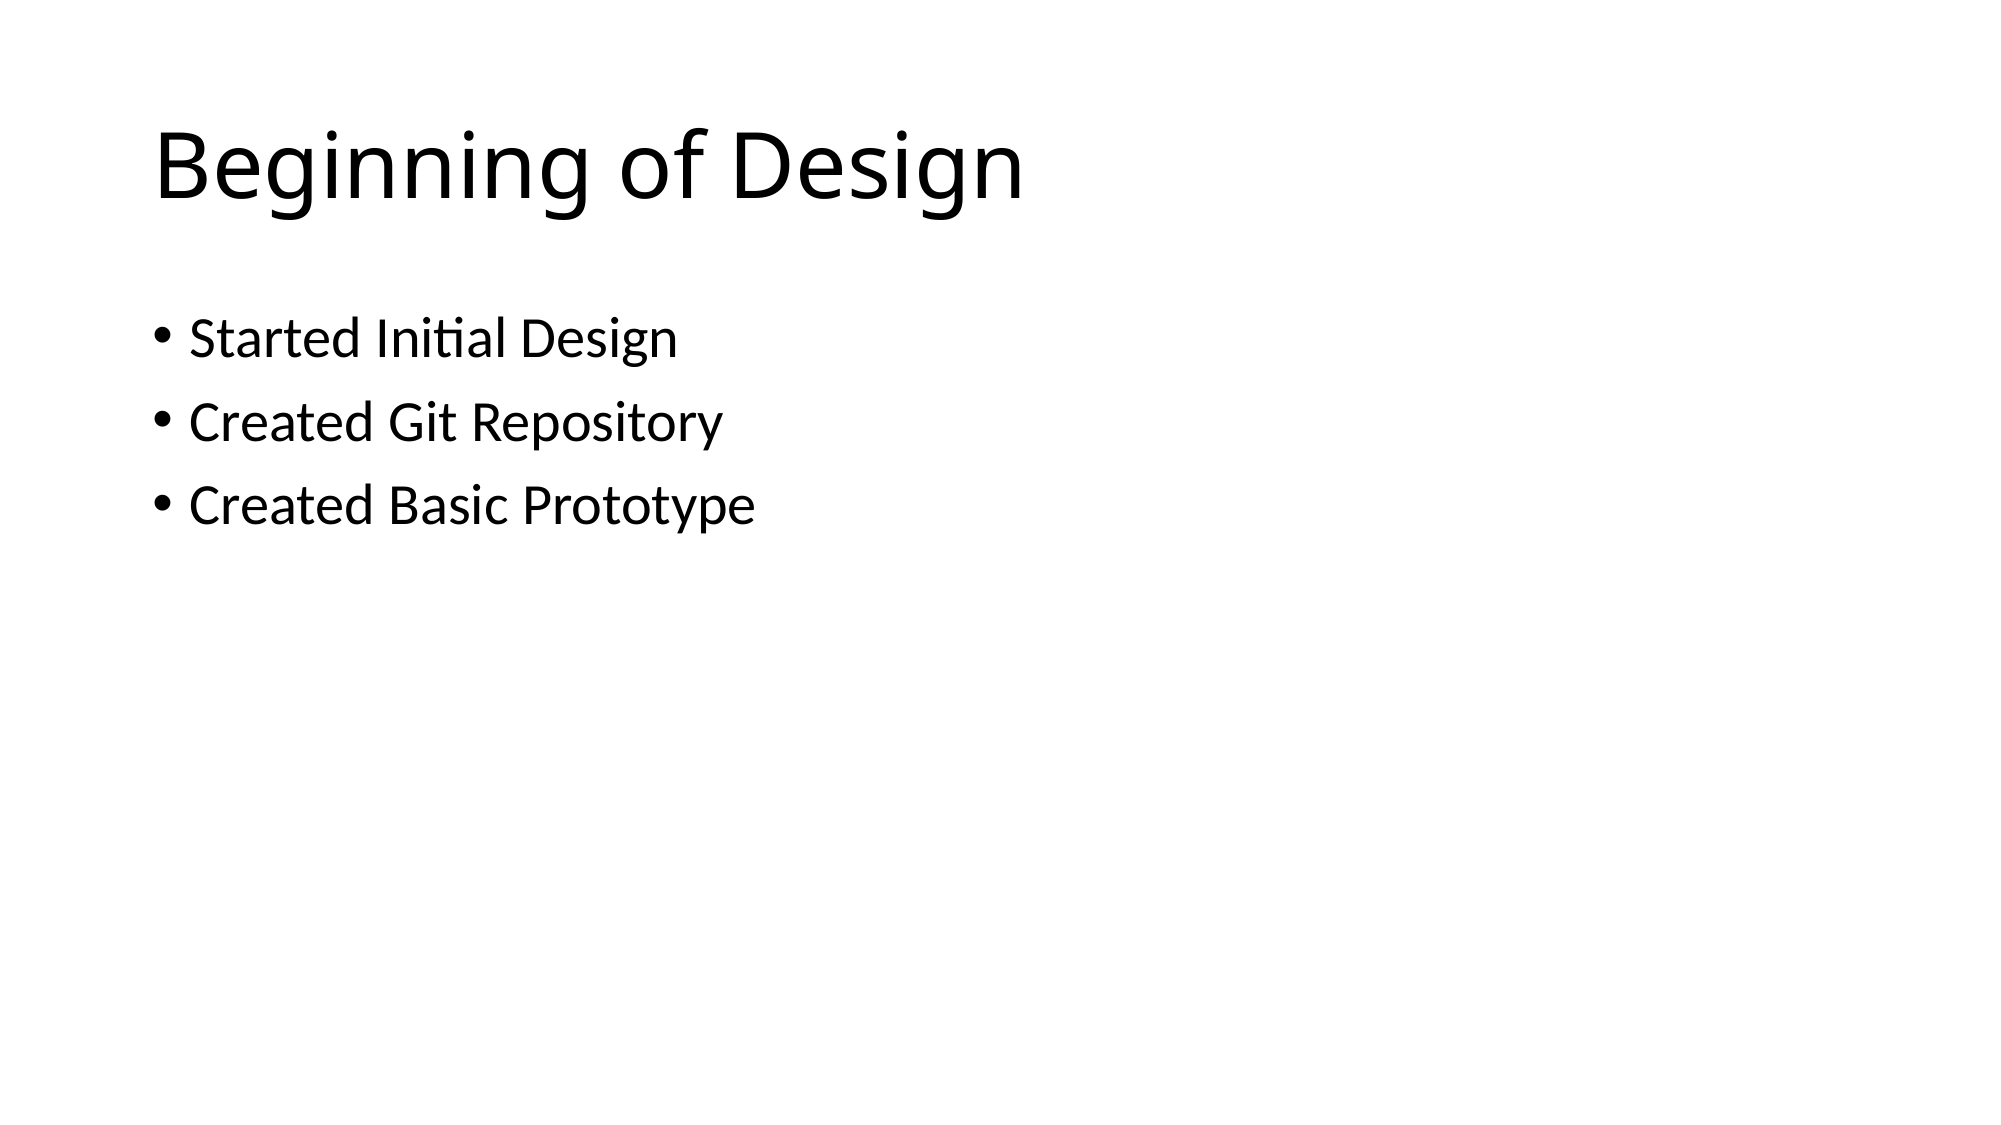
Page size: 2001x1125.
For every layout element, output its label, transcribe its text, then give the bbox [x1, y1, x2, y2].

title Beginning of Design [137, 59, 1863, 278]
list Started Initial Design Created Git Repository Created Basic Prototype [137, 299, 1863, 1014]
